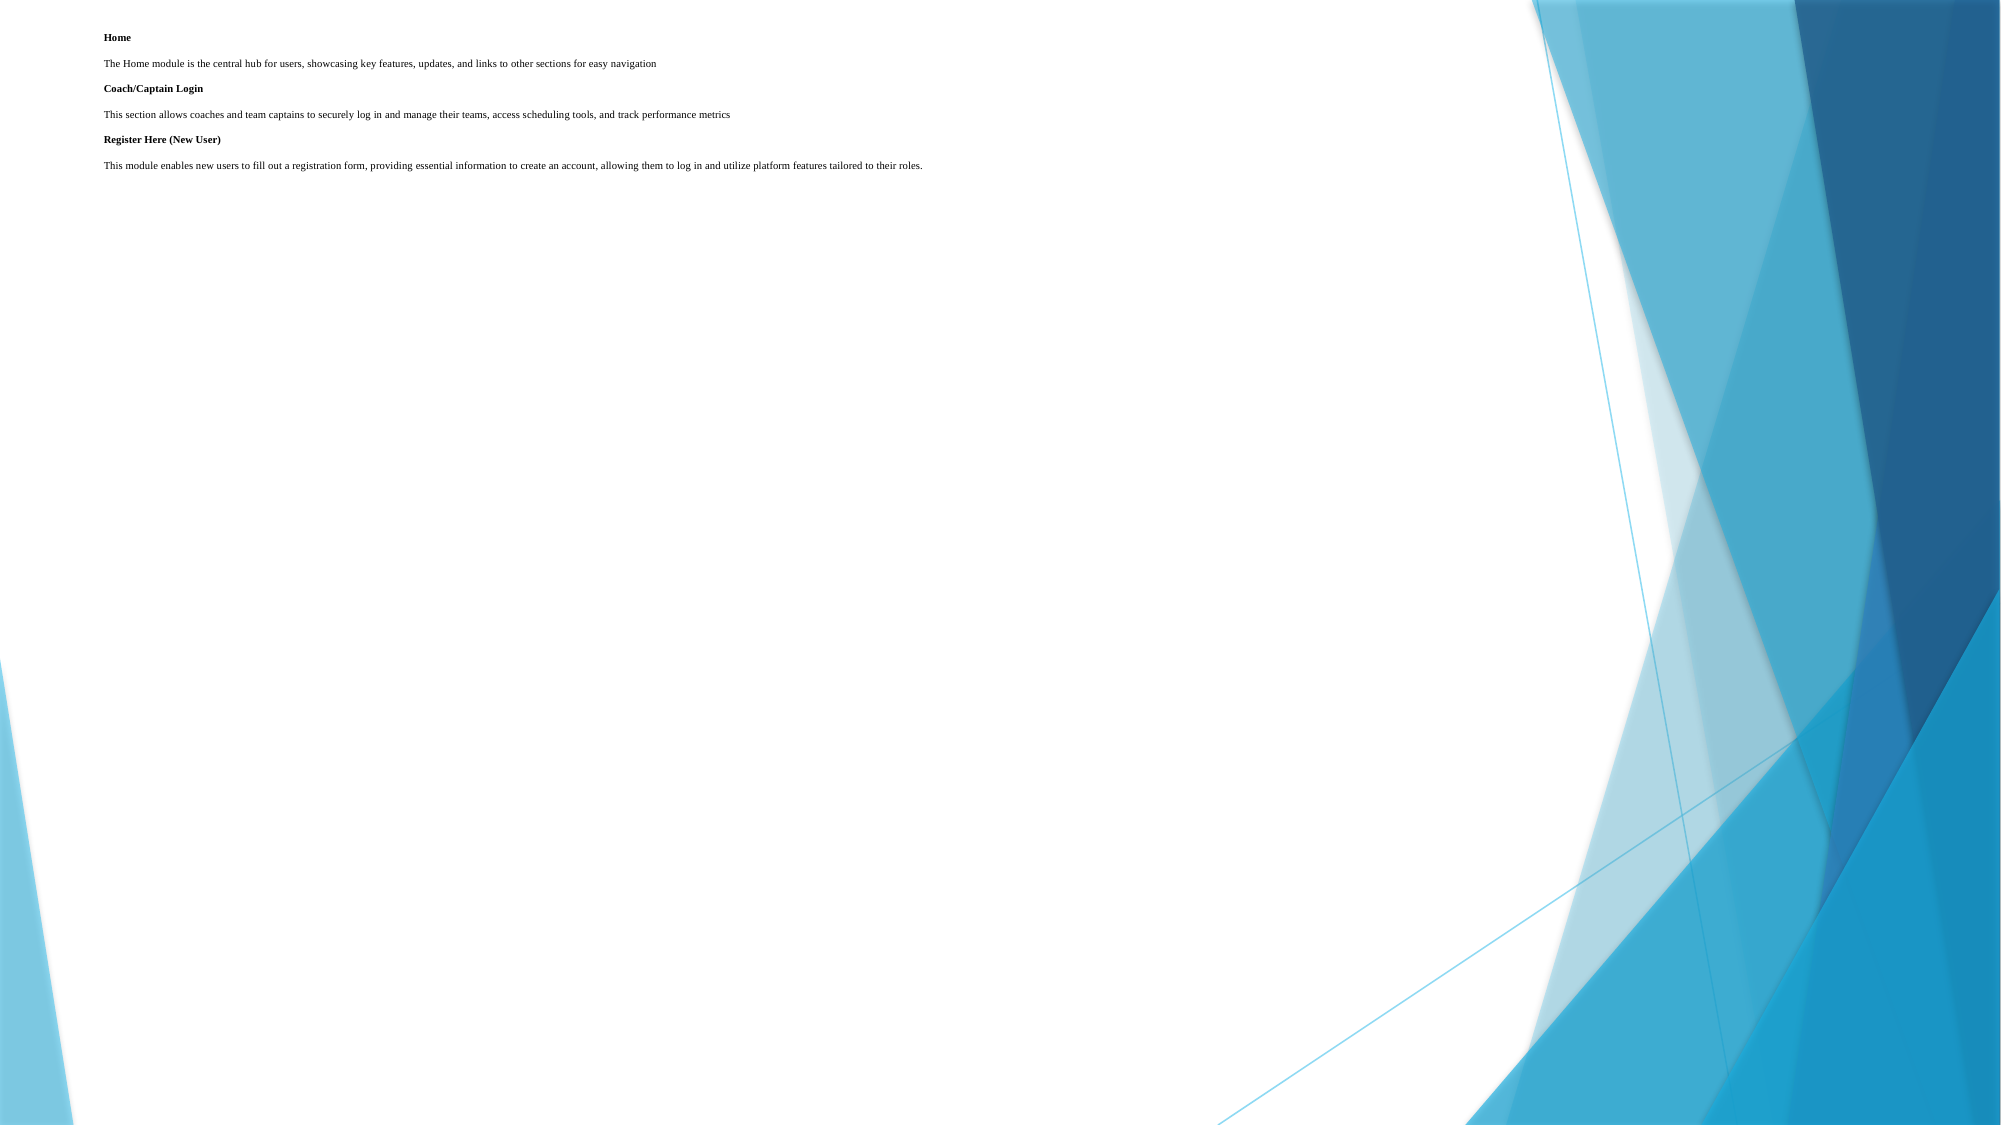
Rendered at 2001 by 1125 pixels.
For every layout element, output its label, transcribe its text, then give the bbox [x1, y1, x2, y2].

title Home The Home module is the central hub for users, showcasing key features, updates, and links to other sections for easy navigation Coach/Captain Login This section allows coaches and team captains to securely log in and manage their teams, access scheduling tools, and track performance metrics Register Here (New User) This module enables new users to fill out a registration form, providing essential information to create an account, allowing them to log in and utilize platform features tailored to their roles. [88, 0, 1789, 262]
